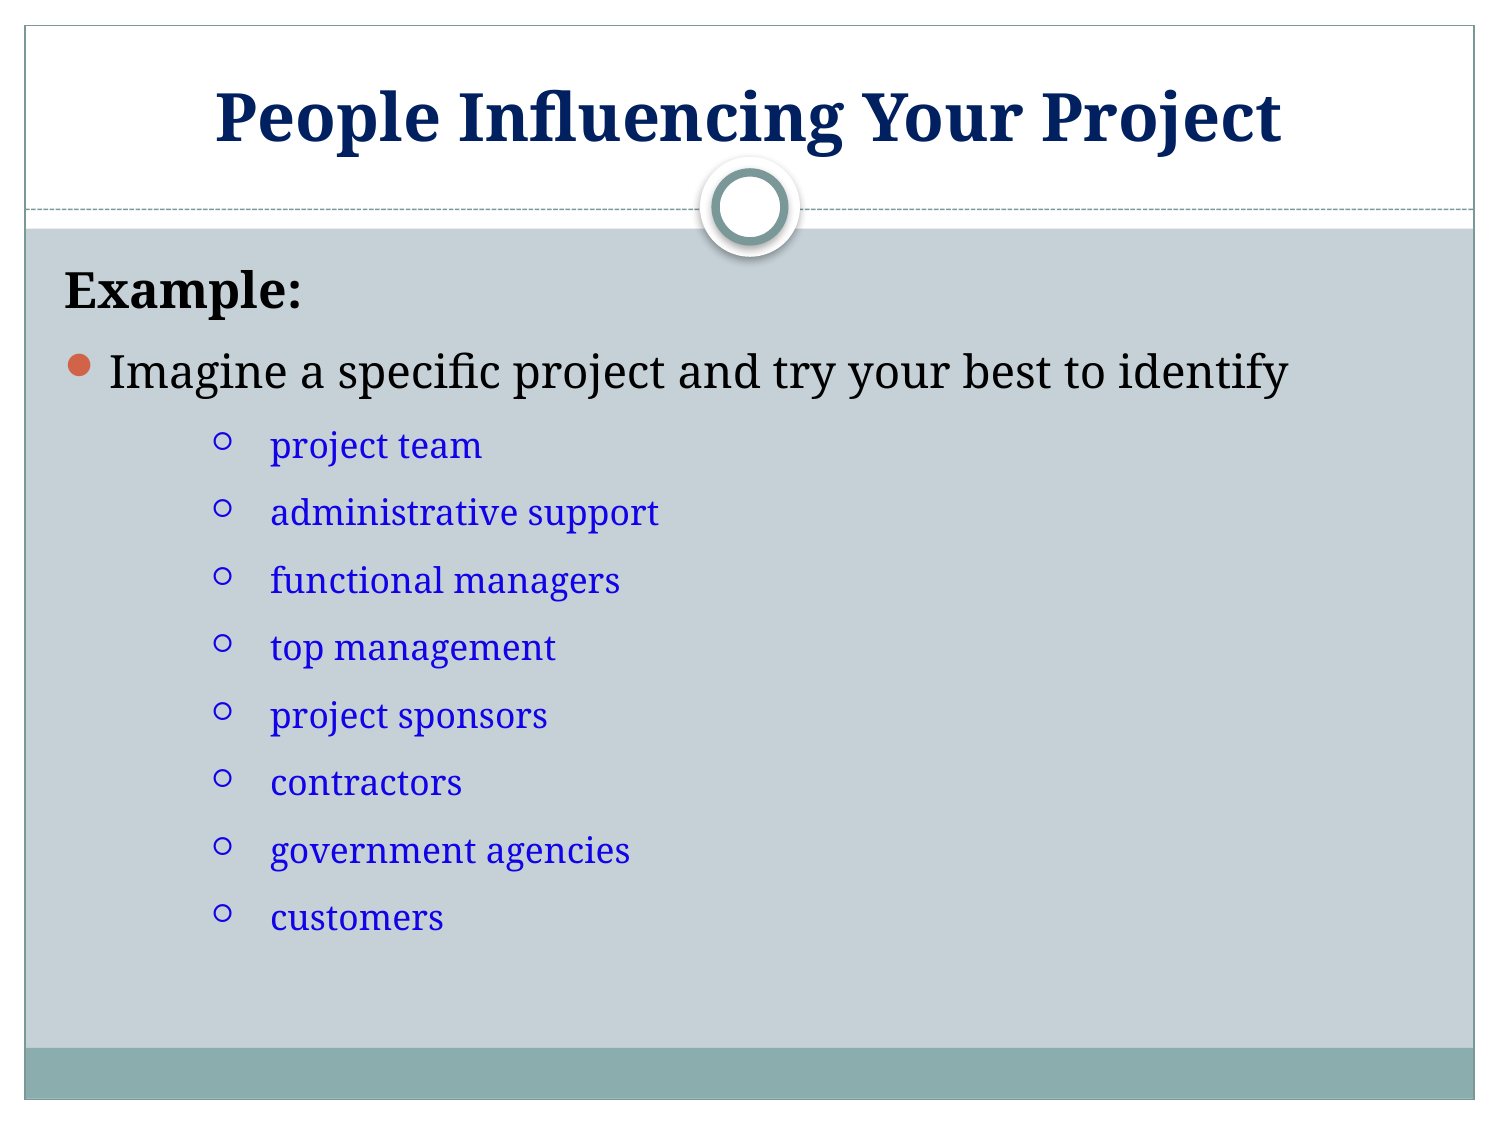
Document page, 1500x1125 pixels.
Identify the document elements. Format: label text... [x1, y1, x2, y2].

list Example: Imagine a specific project and try your best to identify project team administrative support functional managers top management project sponsors contractors government agencies customers [49, 250, 1454, 1001]
title People Influencing Your Project [49, 37, 1450, 162]
